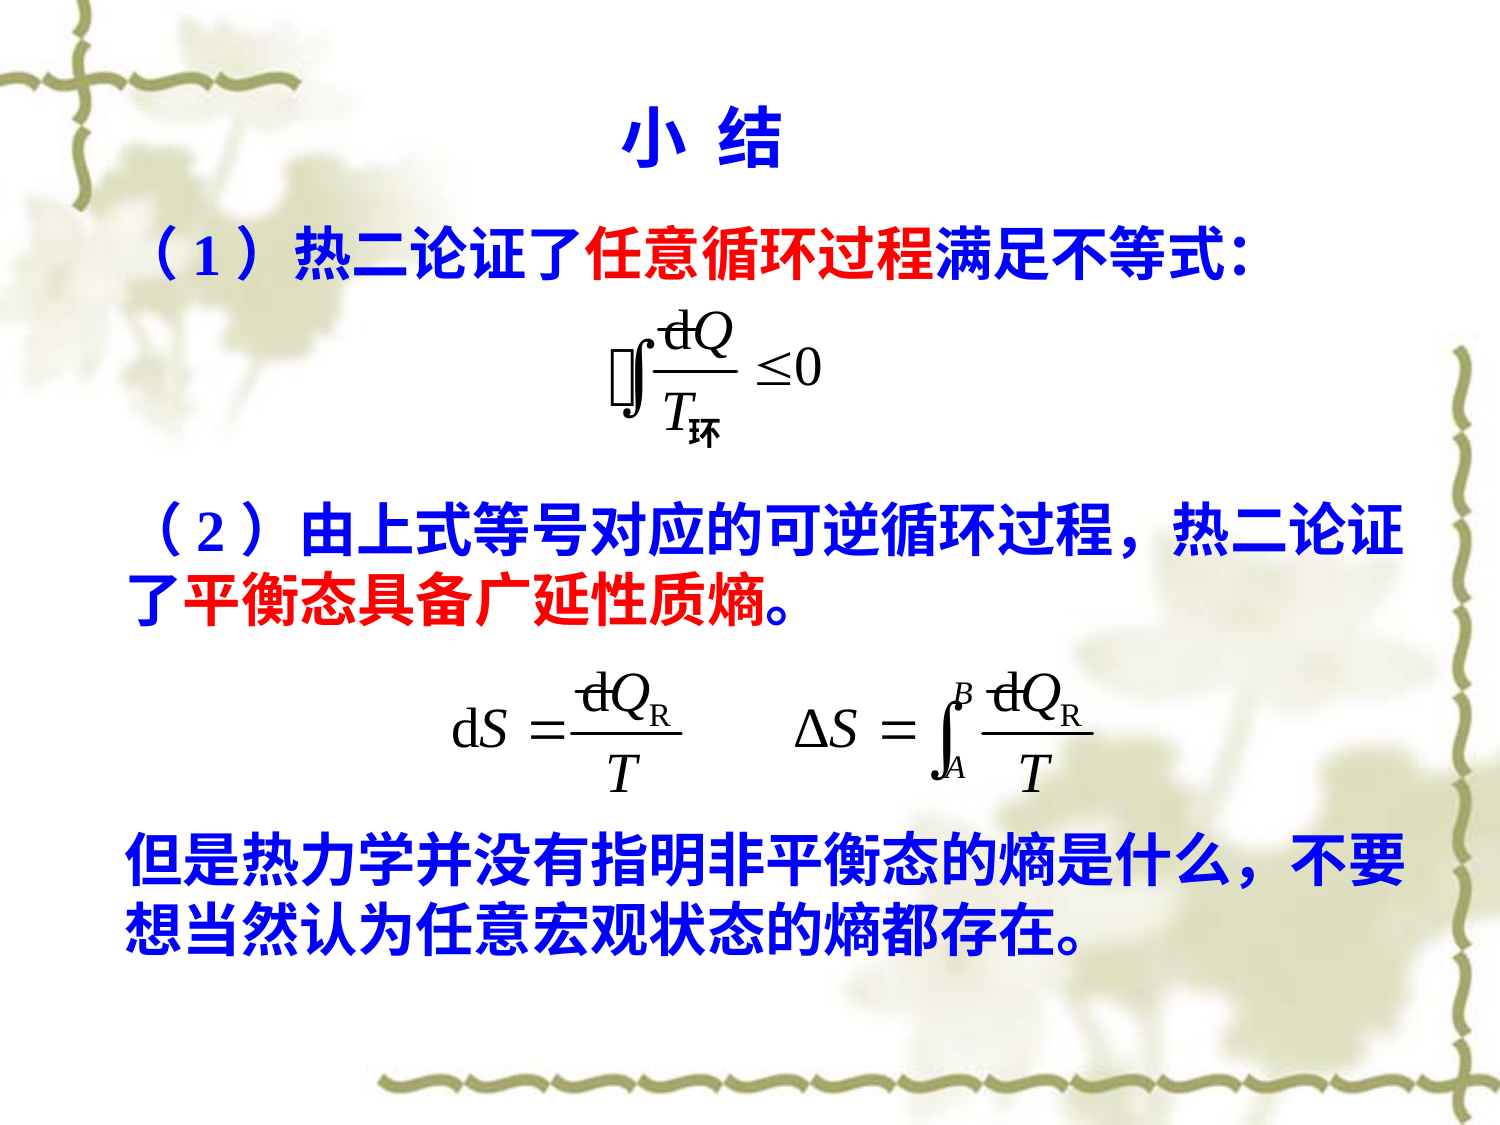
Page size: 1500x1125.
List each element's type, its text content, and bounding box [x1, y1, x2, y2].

text_box （1）热二论证了任意循环过程满足不等式： [105, 209, 1458, 295]
text_box （2）由上式等号对应的可逆循环过程，热二论证了平衡态具备广延性质熵。 但是热力学并没有指明非平衡态的熵是什么，不要想当然认为任意宏观状态的熵都存在。 [109, 485, 1438, 970]
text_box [598, 295, 833, 462]
picture [0, 0, 1500, 1125]
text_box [442, 657, 1105, 805]
text_box 小 结 [605, 88, 942, 183]
